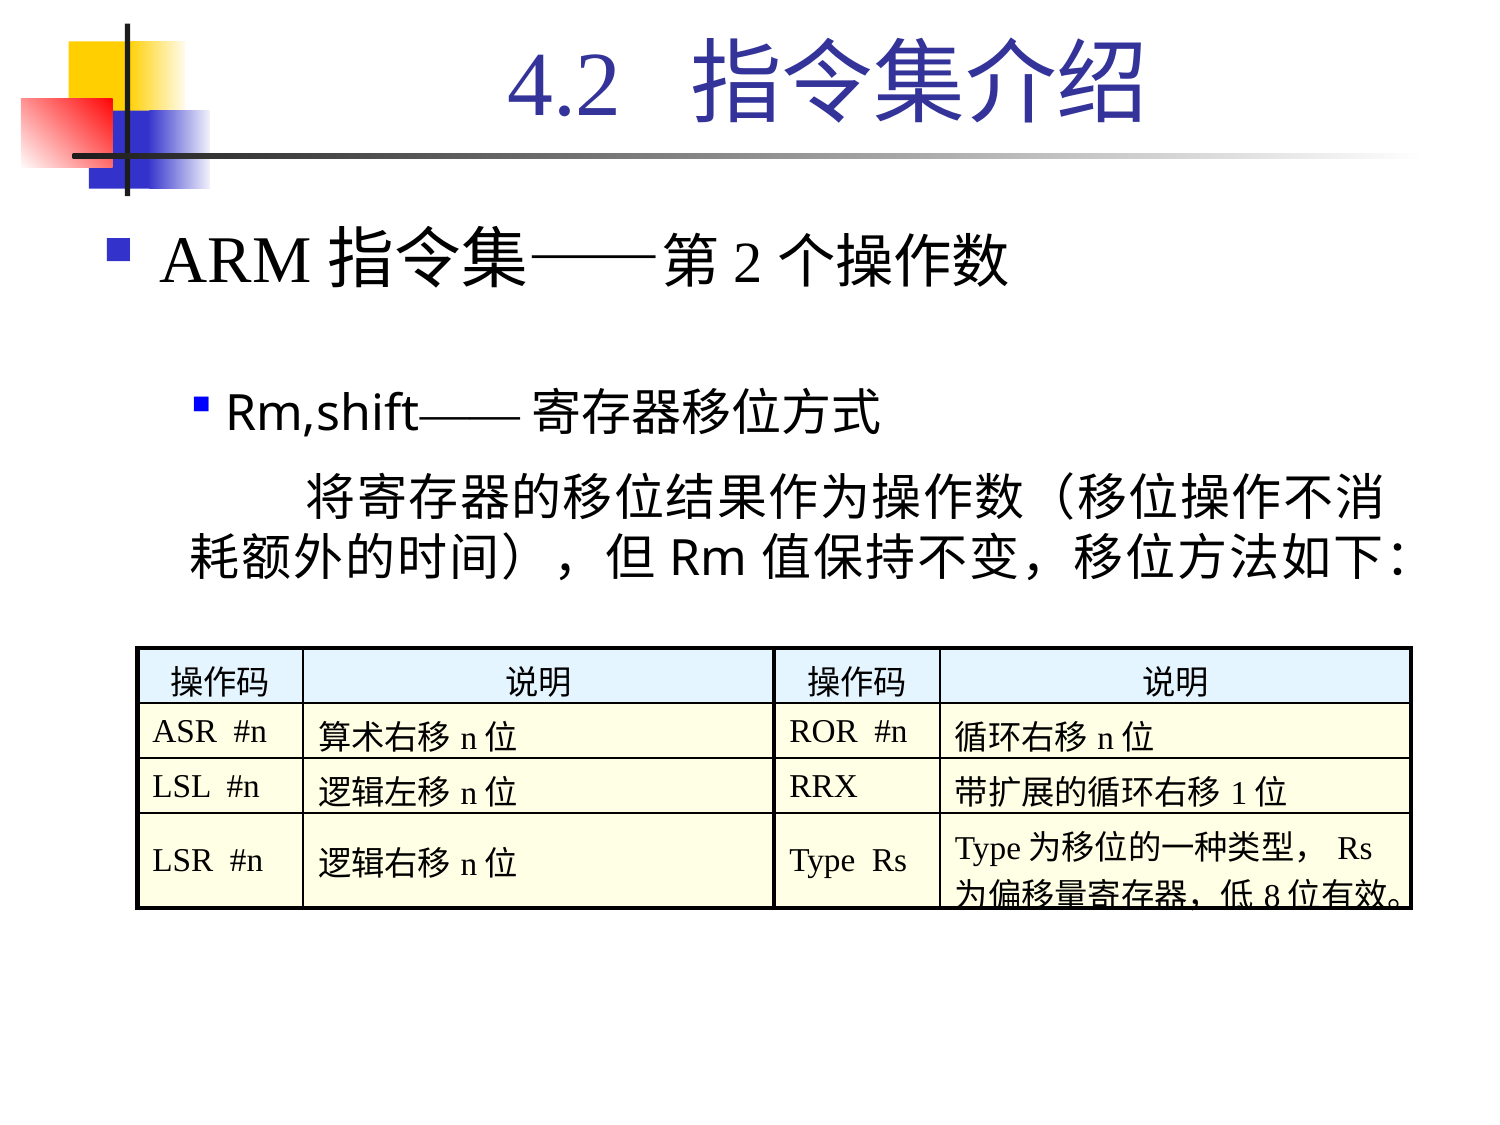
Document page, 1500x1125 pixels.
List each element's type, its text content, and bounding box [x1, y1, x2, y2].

table_cell 逻辑左移n位 [304, 759, 772, 812]
table_cell 带扩展的循环右移1位 [941, 759, 1409, 812]
table_cell RRX [776, 759, 939, 812]
text_box Rm,shift——寄存器移位方式 将寄存器的移位结果作为操作数（移位操作不消耗额外的时间），但Rm值保持不变，移位方法如下： [174, 373, 1400, 594]
table_header 说明 [304, 650, 772, 702]
list ARM指令集——第2个操作数 [88, 208, 1469, 347]
table_header 说明 [941, 650, 1409, 702]
table_header 操作码 [140, 650, 302, 702]
table_cell ROR #n [776, 704, 939, 757]
table_cell LSR #n [140, 814, 302, 906]
table_cell ASR #n [140, 704, 302, 757]
table_cell 算术右移n位 [304, 704, 772, 757]
table_cell 循环右移n位 [941, 704, 1409, 757]
title 4.2 指令集介绍 [188, 16, 1468, 142]
table_cell LSL #n [140, 759, 302, 812]
table_cell 逻辑右移n位 [304, 814, 772, 906]
table_cell Type Rs [776, 814, 939, 906]
table_header 操作码 [776, 650, 939, 702]
table_cell Type为移位的一种类型，Rs为偏移量寄存器，低8位有效。 [941, 814, 1409, 906]
